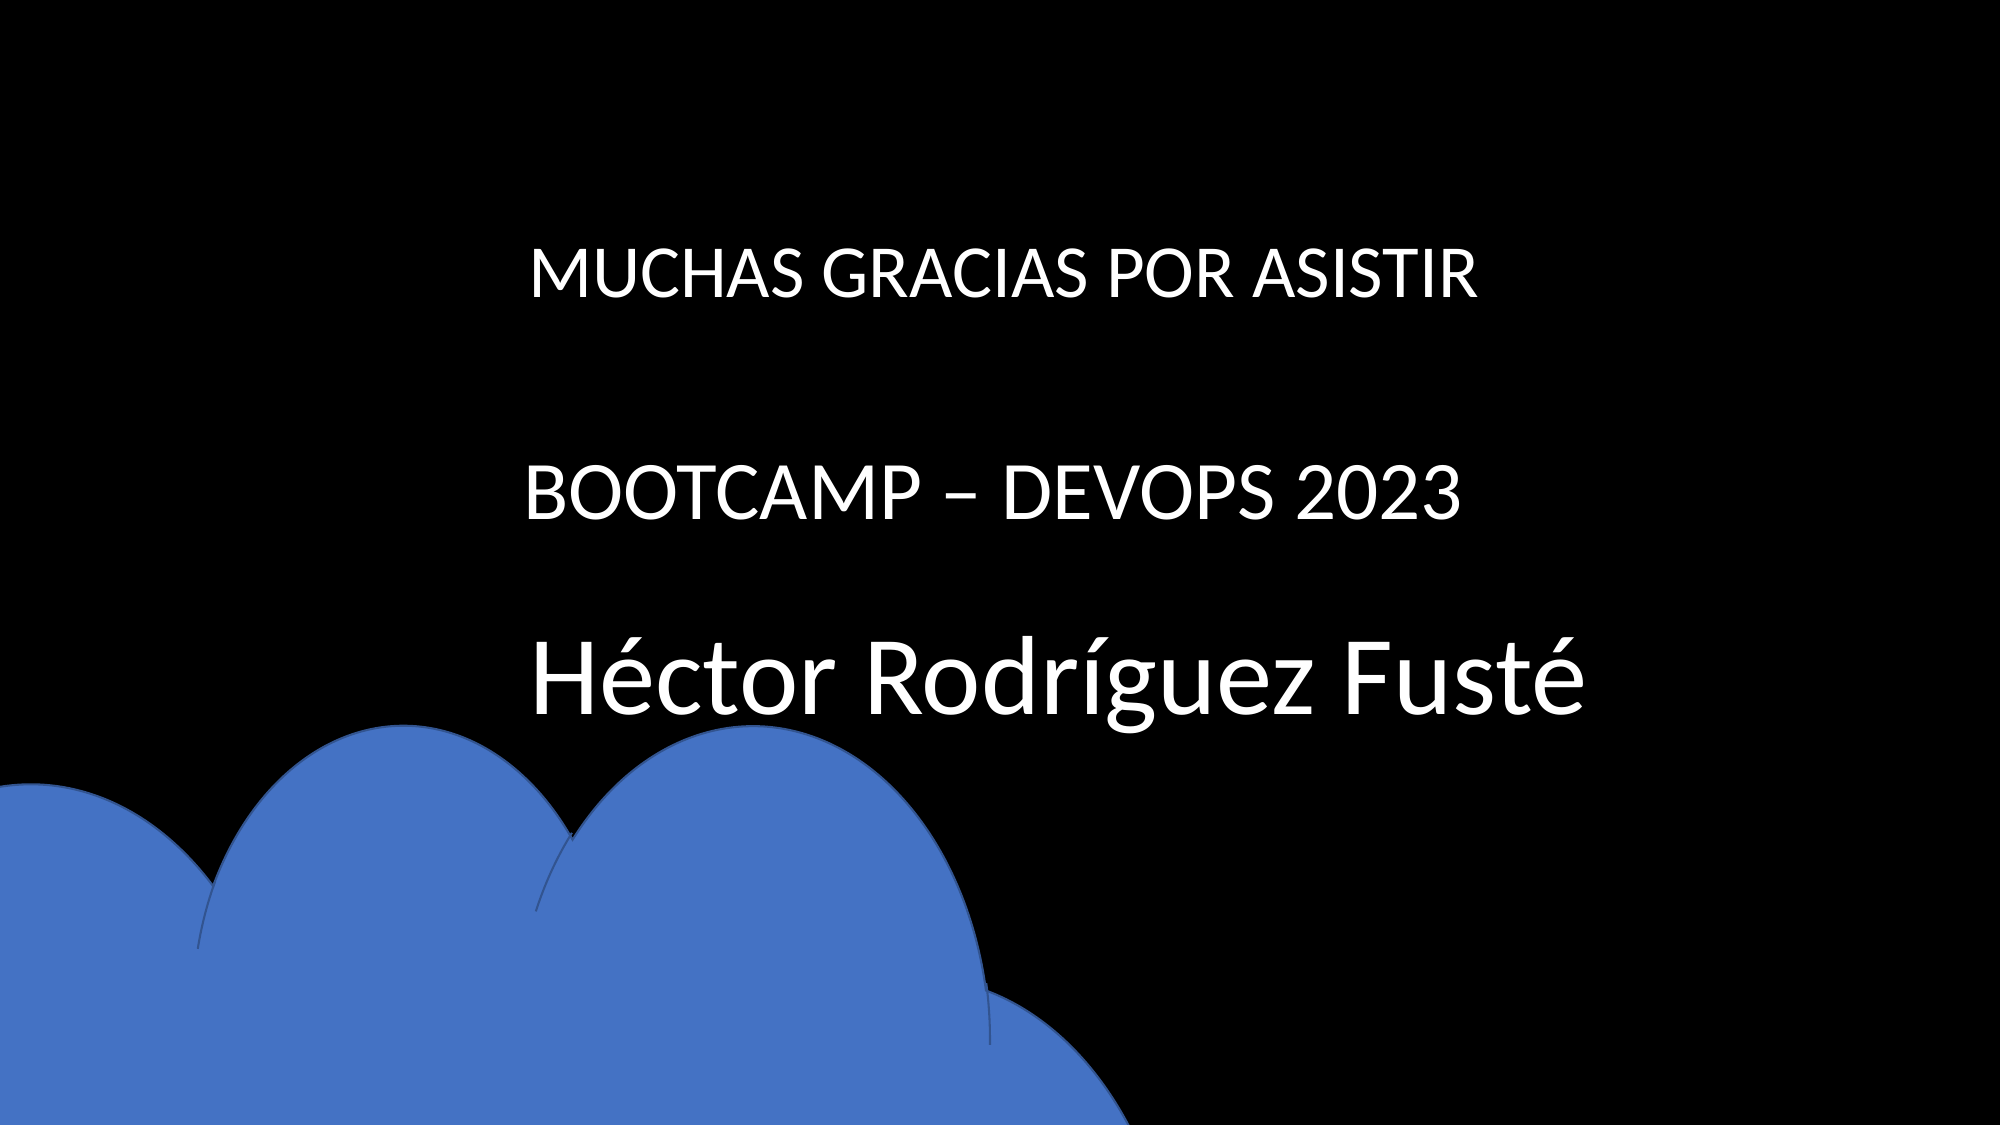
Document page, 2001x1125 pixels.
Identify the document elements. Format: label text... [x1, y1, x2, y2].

text_box MUCHAS GRACIAS POR ASISTIR [513, 215, 1496, 321]
text_box [0, 724, 1130, 1125]
text_box BOOTCAMP – DEVOPS 2023 [508, 428, 2000, 544]
text_box Héctor Rodríguez Fusté [514, 595, 1604, 745]
